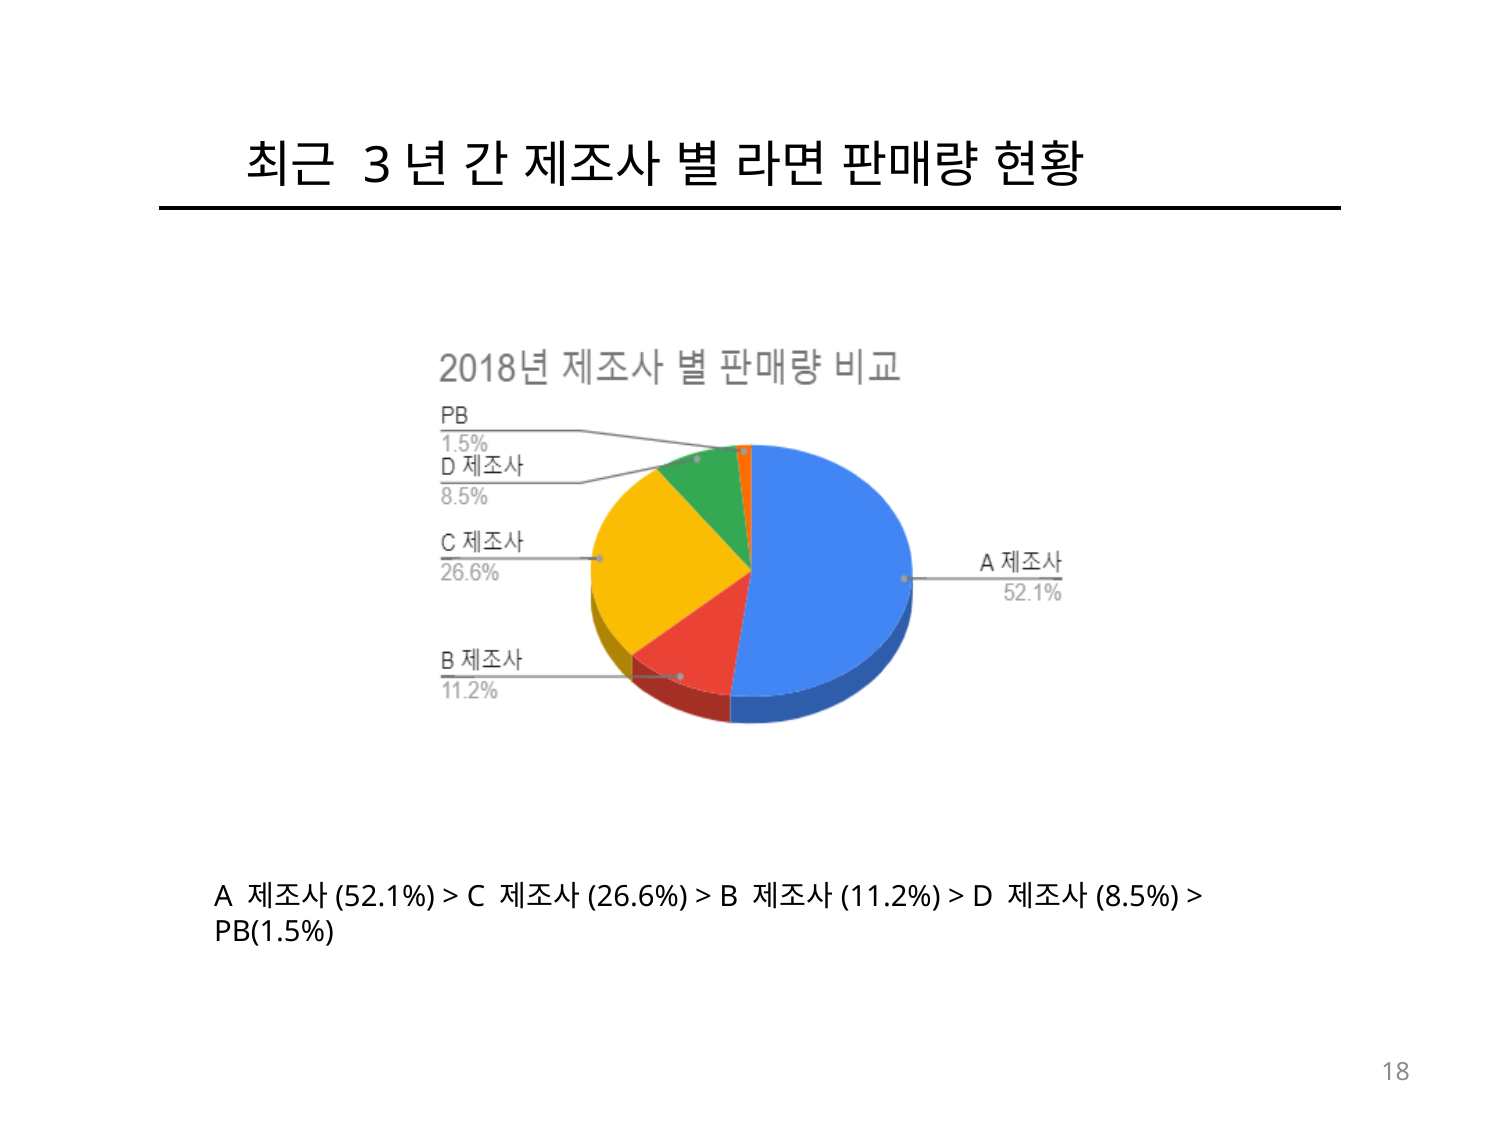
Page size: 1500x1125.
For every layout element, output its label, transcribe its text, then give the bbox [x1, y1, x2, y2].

slide_number 18 [1074, 1042, 1425, 1103]
text_box A 제조사(52.1%) > C 제조사(26.6%) > B 제조사(11.2%) > D 제조사(8.5%) > PB(1.5%) [199, 869, 1298, 955]
picture [418, 326, 1081, 788]
text_box 최근 3년 간 제조사 별 라면 판매량 현황 [230, 125, 1270, 201]
